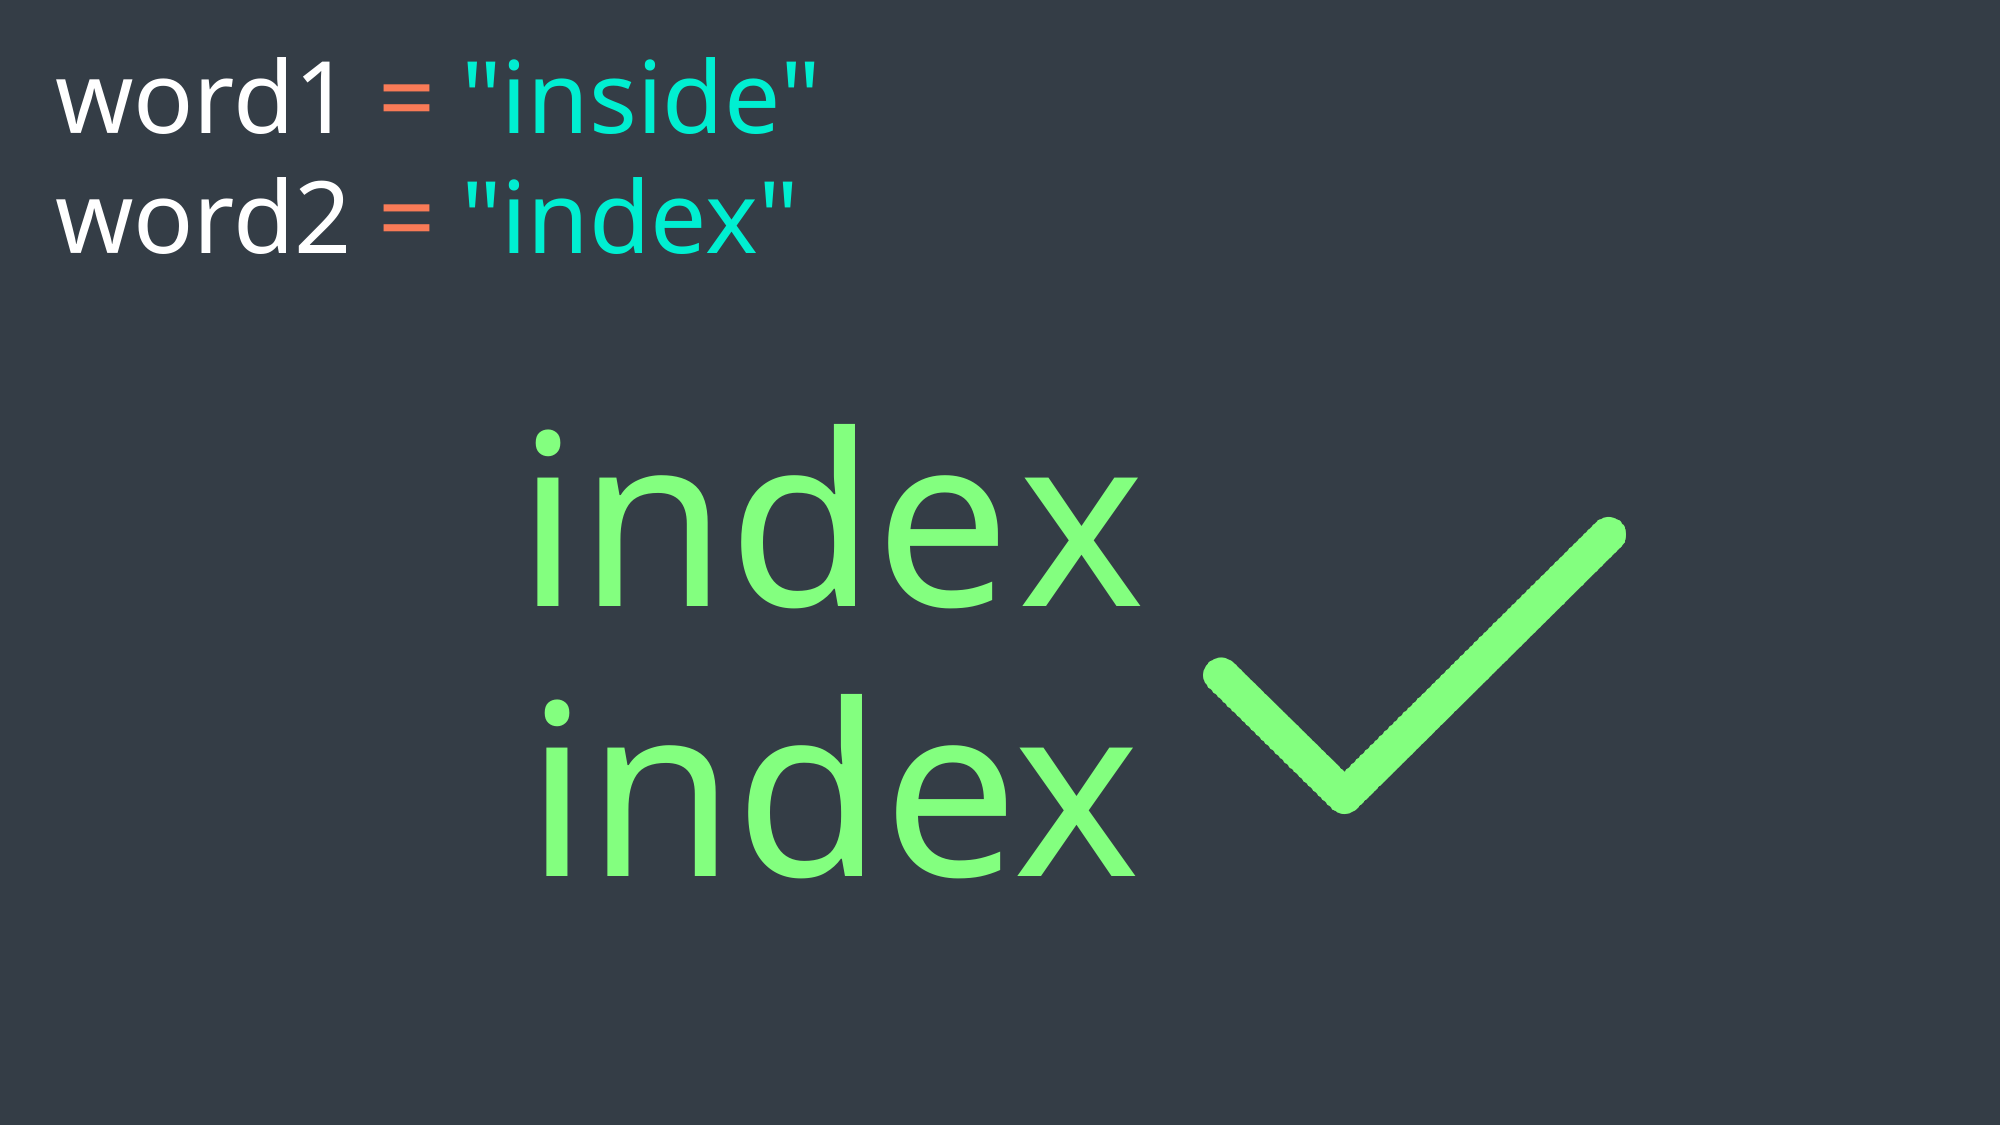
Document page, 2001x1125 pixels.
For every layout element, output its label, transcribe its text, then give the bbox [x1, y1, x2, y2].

picture [1203, 453, 1626, 876]
text_box word1 = "inside" word2 = "index" [40, 26, 862, 281]
text_box de [763, 359, 941, 662]
text_box x [941, 359, 1223, 662]
text_box index [422, 629, 1244, 932]
text_box in [481, 359, 763, 662]
